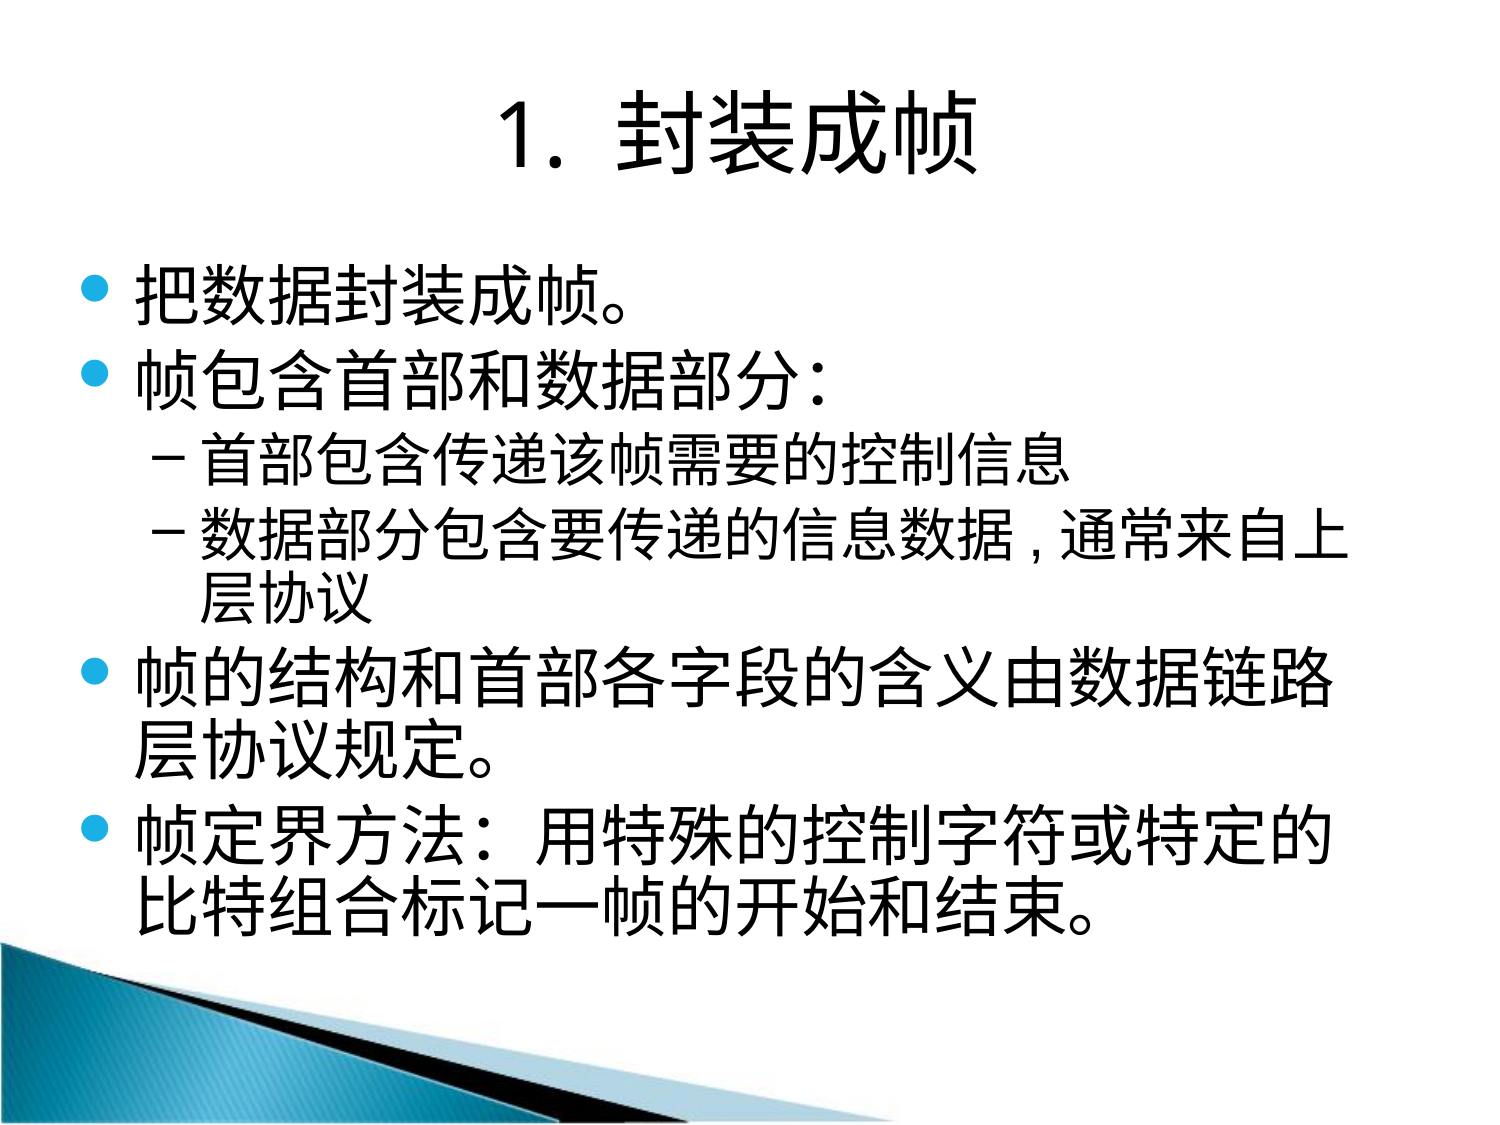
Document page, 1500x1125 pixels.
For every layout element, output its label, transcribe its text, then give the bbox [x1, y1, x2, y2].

picture [0, 823, 914, 1125]
list 把数据封装成帧。 帧包含首部和数据部分： 首部包含传递该帧需要的控制信息 数据部分包含要传递的信息数据,通常来自上层协议 帧的结构和首部各字段的含义由数据链路层协议规定。 帧定界方法：用特殊的控制字符或特定的比特组合标记一帧的开始和结束。 [62, 254, 1413, 998]
title 封装成帧 [62, 37, 1413, 226]
